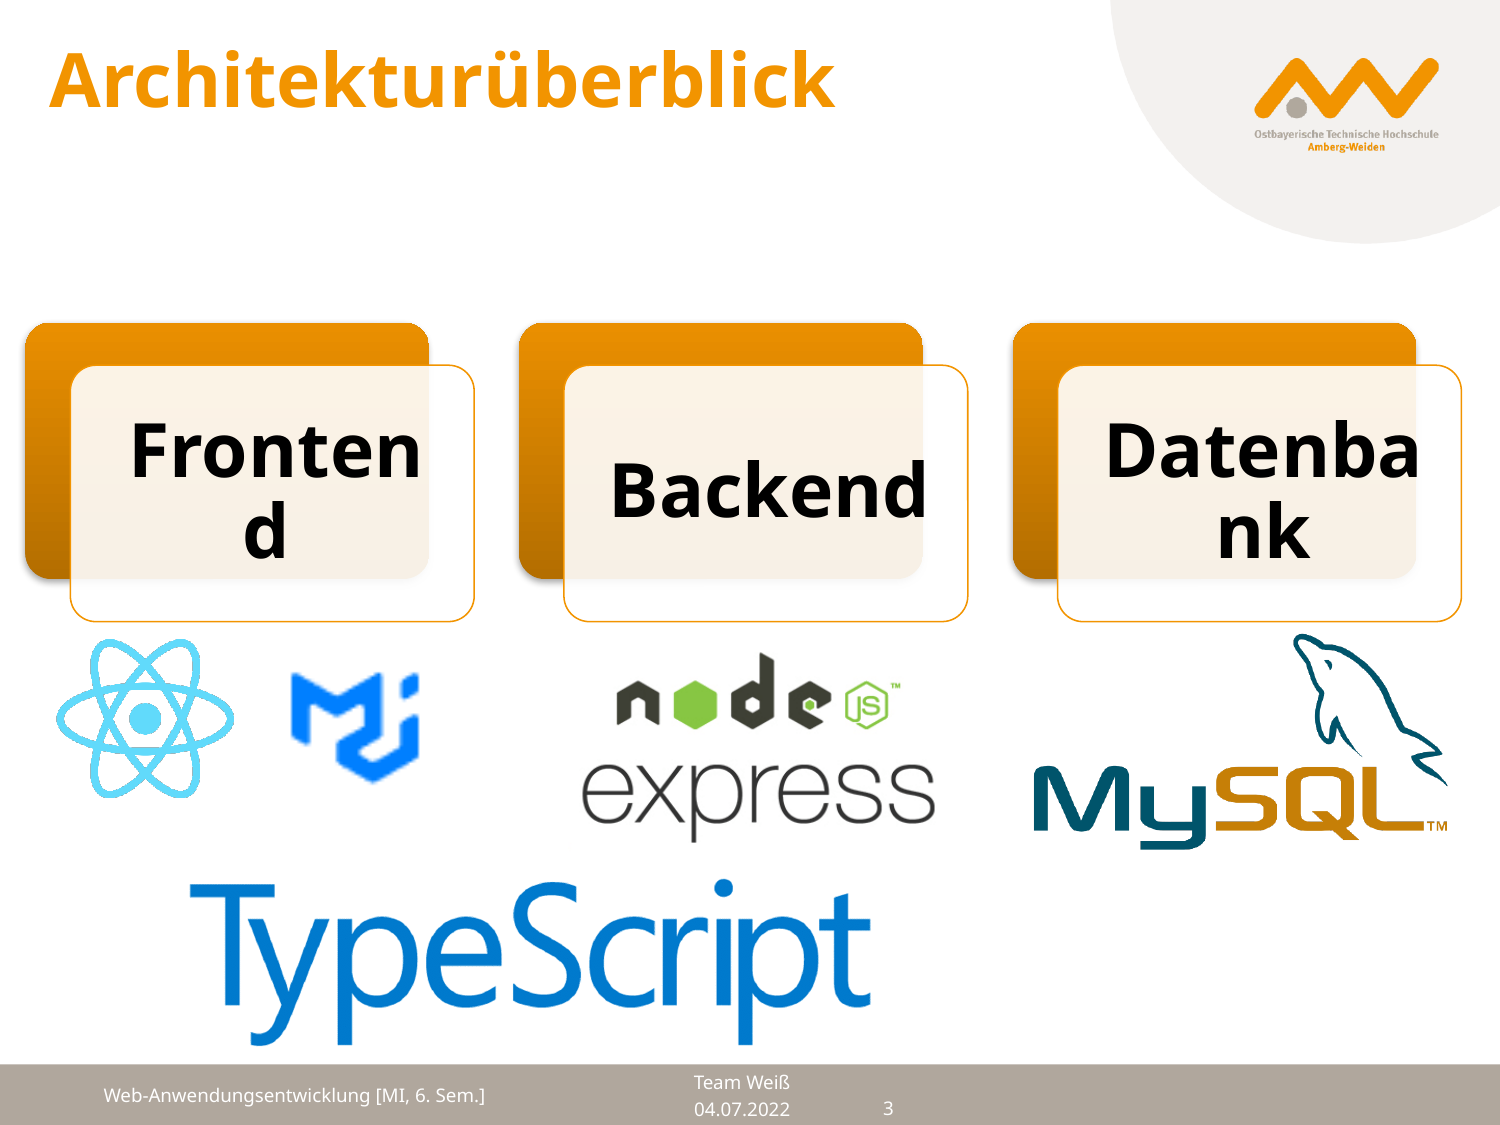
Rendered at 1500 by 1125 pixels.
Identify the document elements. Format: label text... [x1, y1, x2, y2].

picture [264, 639, 445, 798]
picture [1030, 631, 1450, 852]
picture [53, 639, 236, 798]
title Architekturüberblick [34, 25, 1081, 161]
picture [123, 876, 944, 1053]
slide_number 3 [869, 1095, 993, 1122]
footer Web-Anwendungsentwicklung [MI, 6. Sem.] [88, 1068, 621, 1123]
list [25, 255, 1462, 689]
picture [568, 643, 947, 852]
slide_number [679, 1095, 869, 1123]
picture [1109, 0, 1500, 246]
